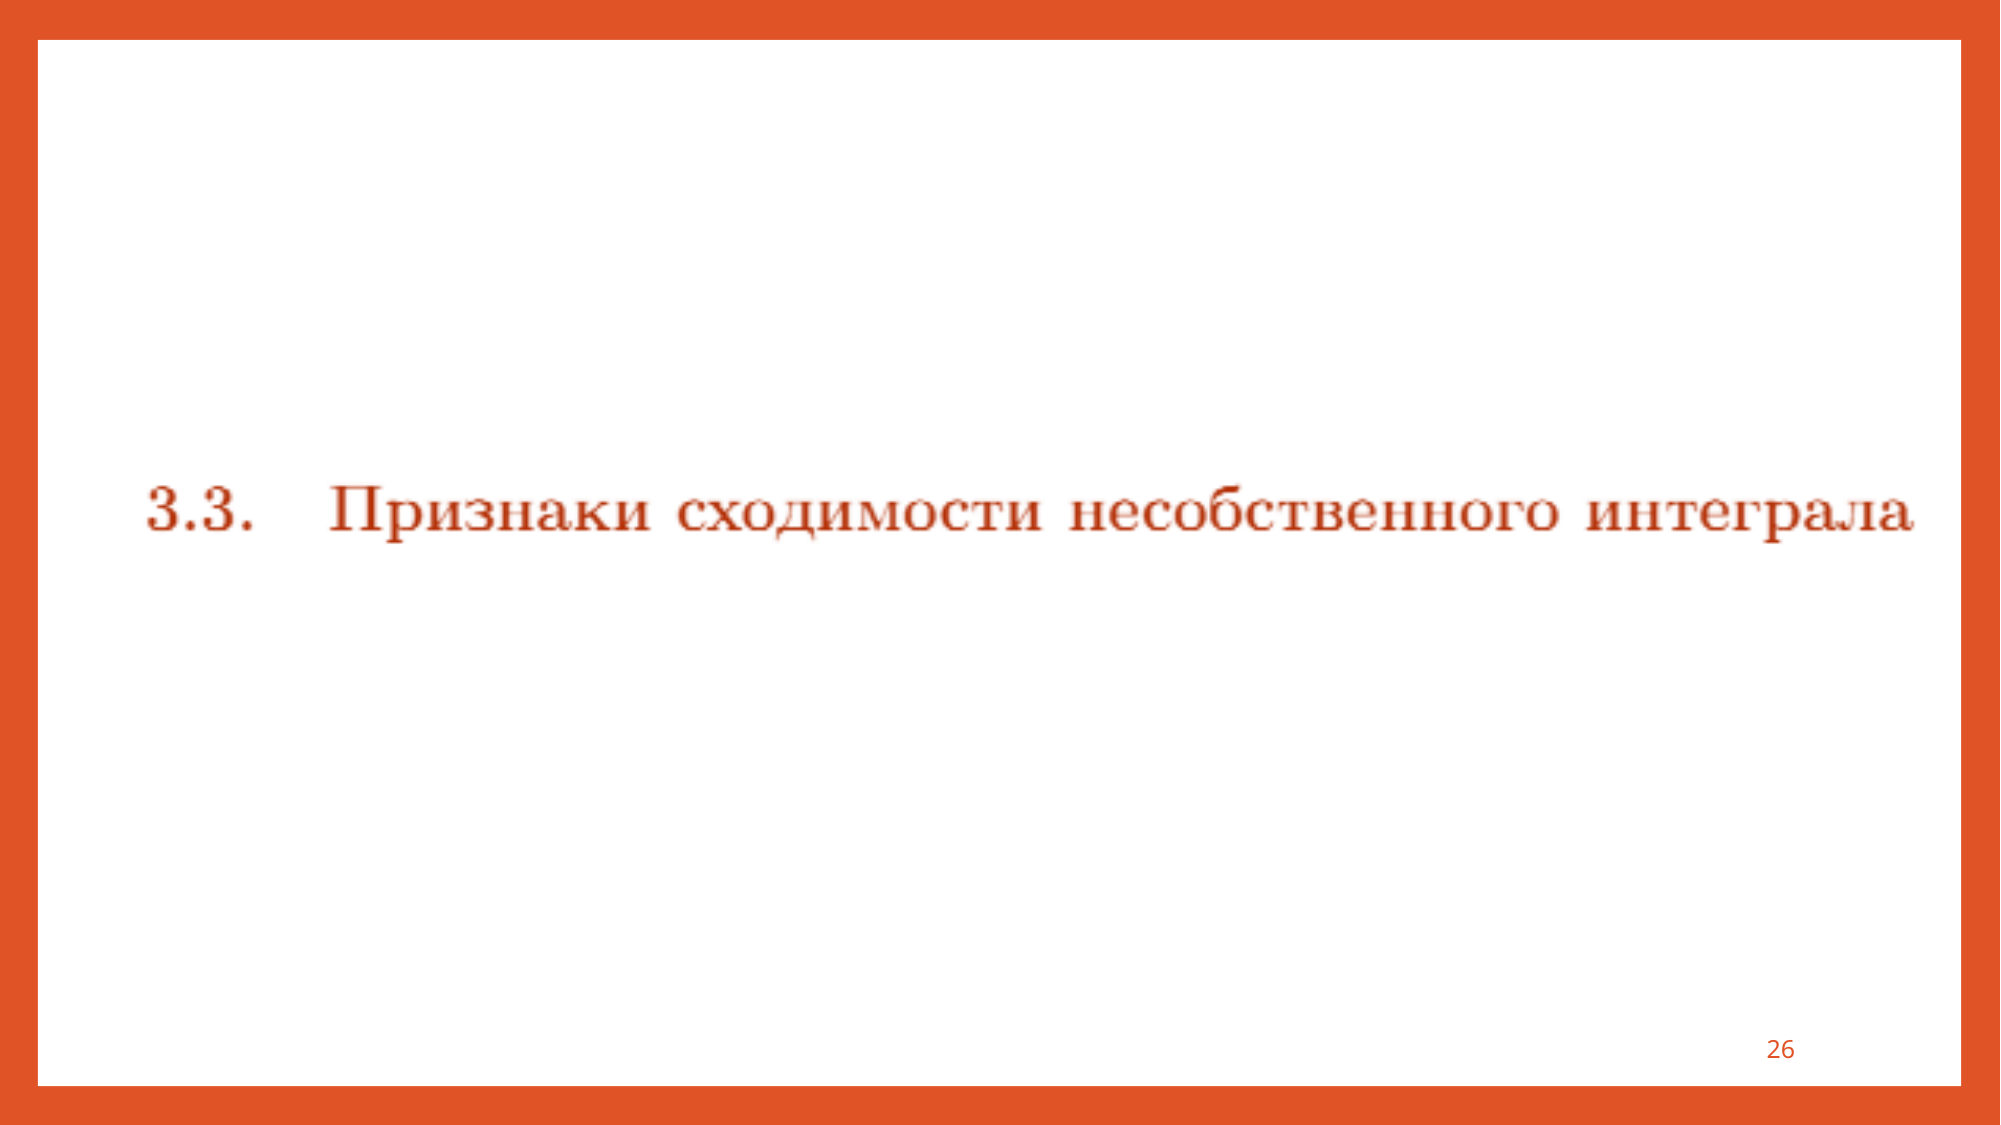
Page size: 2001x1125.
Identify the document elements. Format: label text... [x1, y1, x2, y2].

slide_number 26 [1530, 1020, 1811, 1081]
picture [107, 442, 1934, 563]
